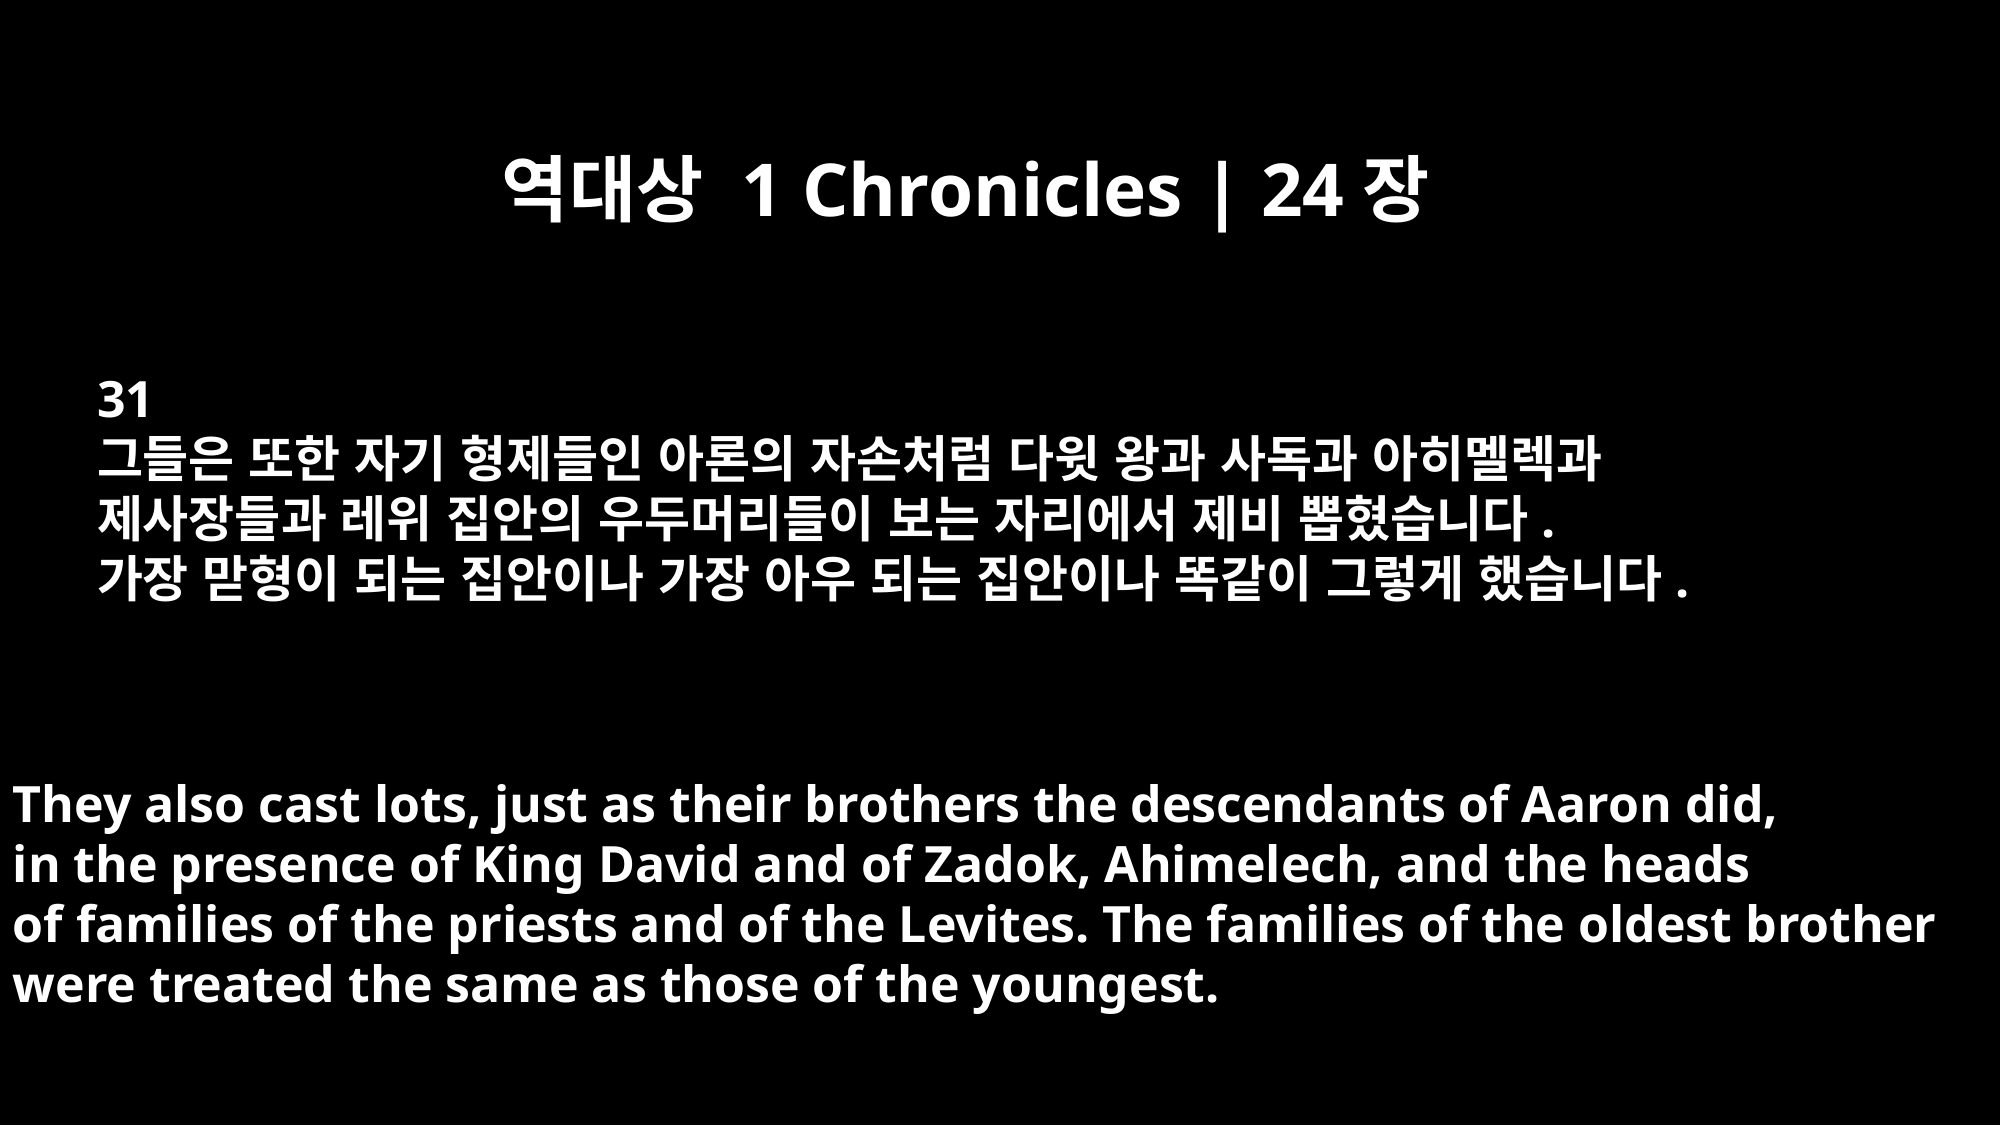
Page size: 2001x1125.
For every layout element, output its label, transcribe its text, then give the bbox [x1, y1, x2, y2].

text_box 역대상 1 Chronicles | 24장 [487, 136, 1445, 239]
text_box 31 그들은 또한 자기 형제들인 아론의 자손처럼 다윗 왕과 사독과 아히멜렉과 제사장들과 레위 집안의 우두머리들이 보는 자리에서 제비 뽑혔습니다. 가장 맏형이 되는 집안이나 가장 아우 되는 집안이나 똑같이 그렇게 했습니다. [82, 359, 1705, 615]
text_box They also cast lots, just as their brothers the descendants of Aaron did, in the presence of King David and of Zadok, Ahimelech, and the heads of families of the priests and of the Levites. The families of the oldest brother were treated the same as those of the youngest. [0, 764, 1953, 1020]
